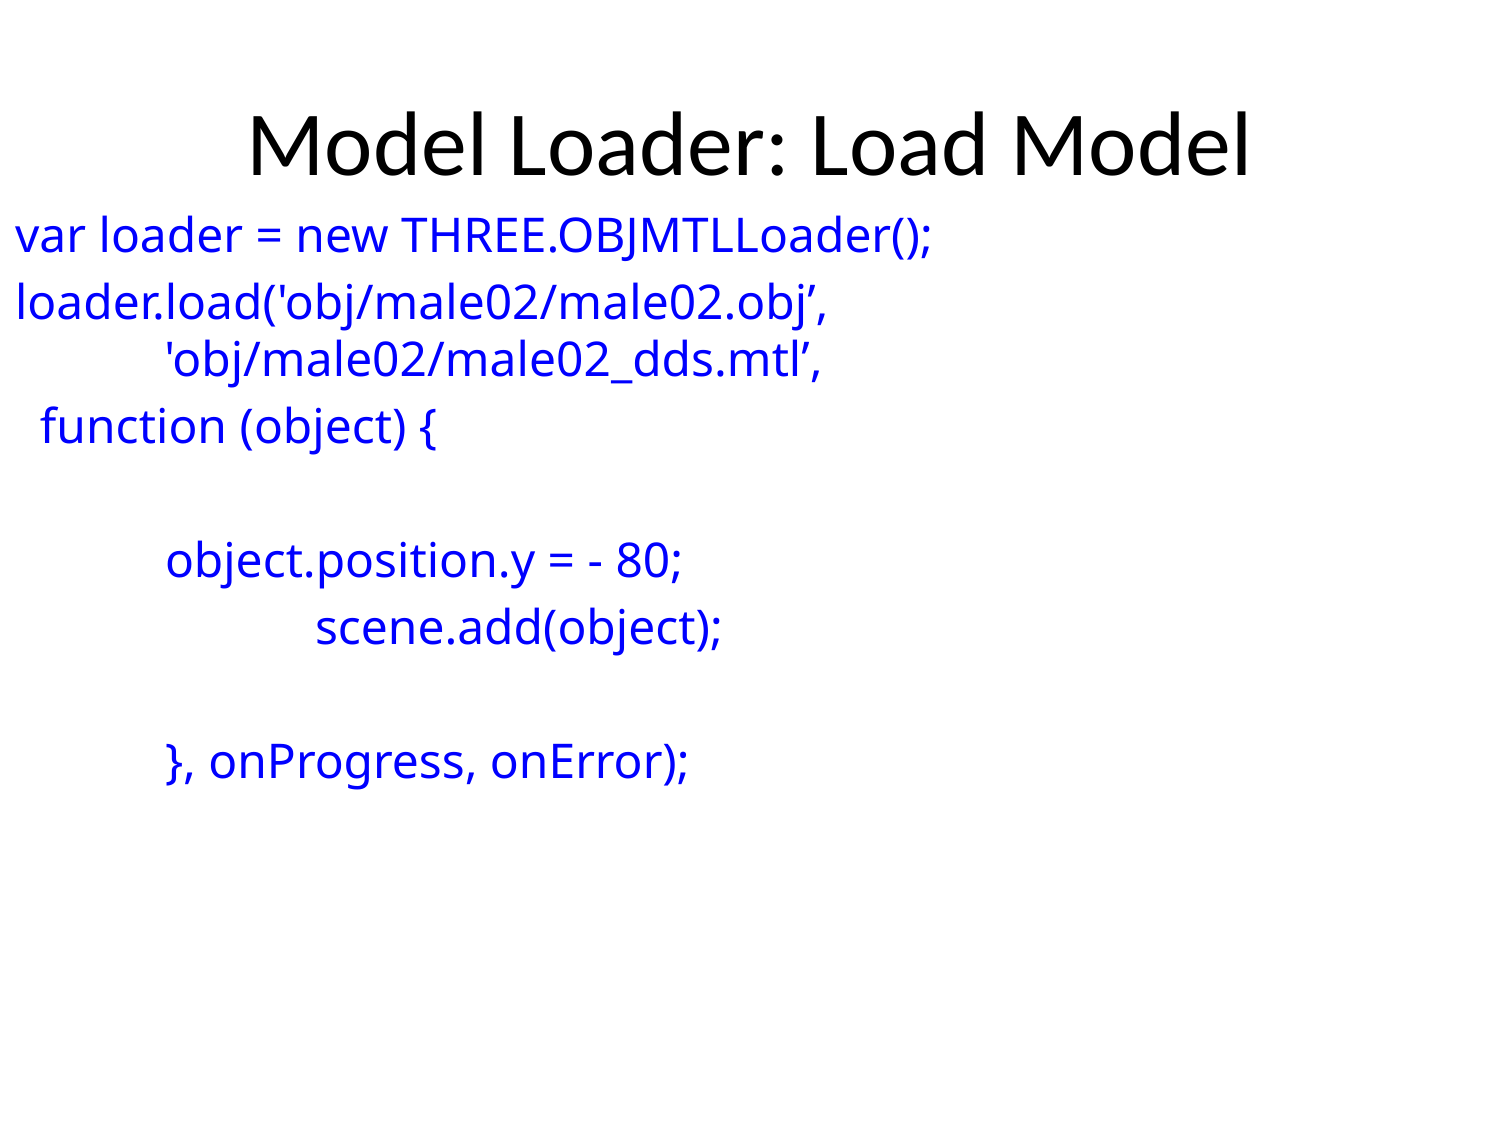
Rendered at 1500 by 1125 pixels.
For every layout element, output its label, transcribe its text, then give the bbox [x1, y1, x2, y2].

title Model Loader: Load Model [75, 45, 1425, 196]
list var loader = new THREE.OBJMTLLoader(); loader.load('obj/male02/male02.obj’, 'obj/male02/male02_dds.mtl’, function (object) { object.position.y = - 80; scene.add(object); }, onProgress, onError); [0, 196, 1500, 940]
